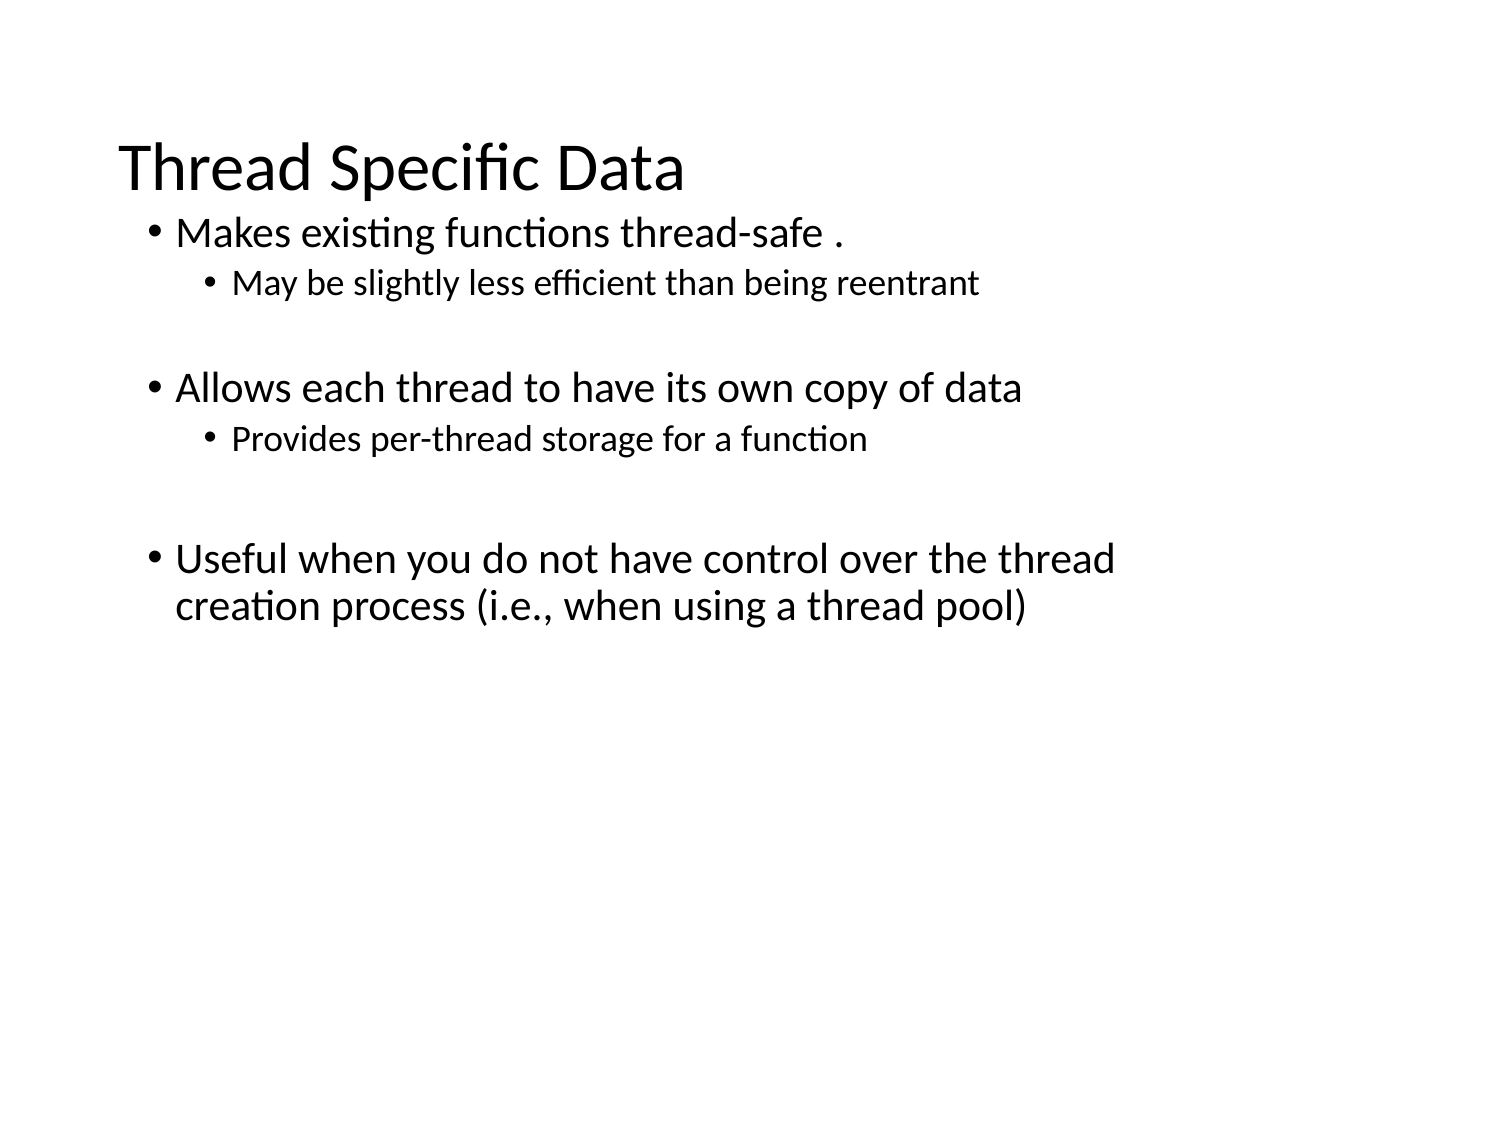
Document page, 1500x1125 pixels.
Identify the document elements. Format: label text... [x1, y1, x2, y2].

title Thread Specific Data [103, 59, 1397, 278]
list Makes existing functions thread-safe . May be slightly less efficient than being reentrant Allows each thread to have its own copy of data Provides per-thread storage for a function Useful when you do not have control over the thread creation process (i.e., when using a thread pool) [132, 202, 1286, 937]
